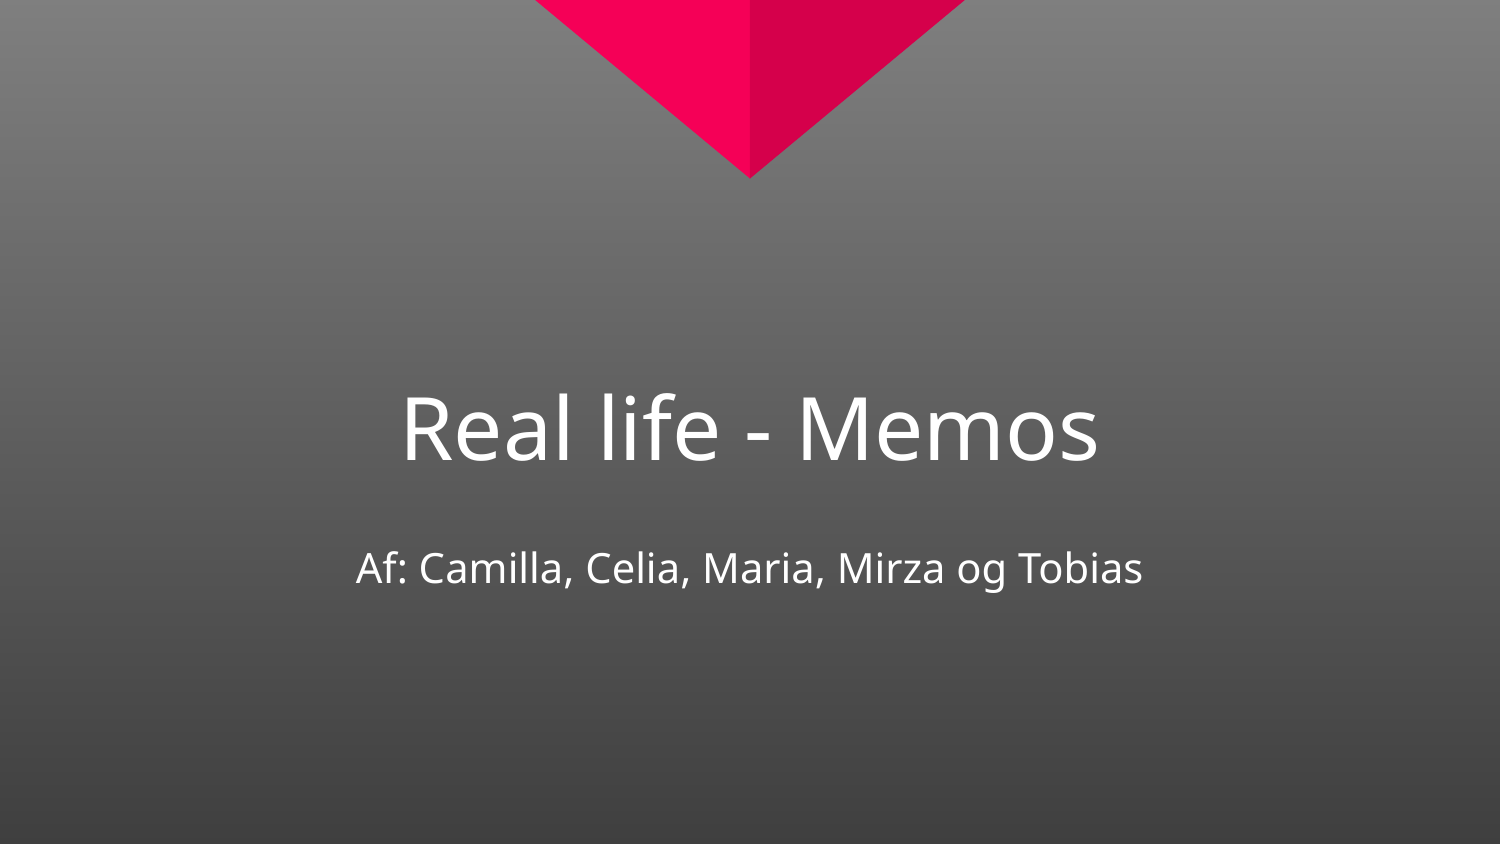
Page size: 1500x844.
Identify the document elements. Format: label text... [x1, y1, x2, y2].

title Real life - Memos [185, 229, 1315, 502]
subtitle Af: Camilla, Celia, Maria, Mirza og Tobias [185, 524, 1315, 615]
